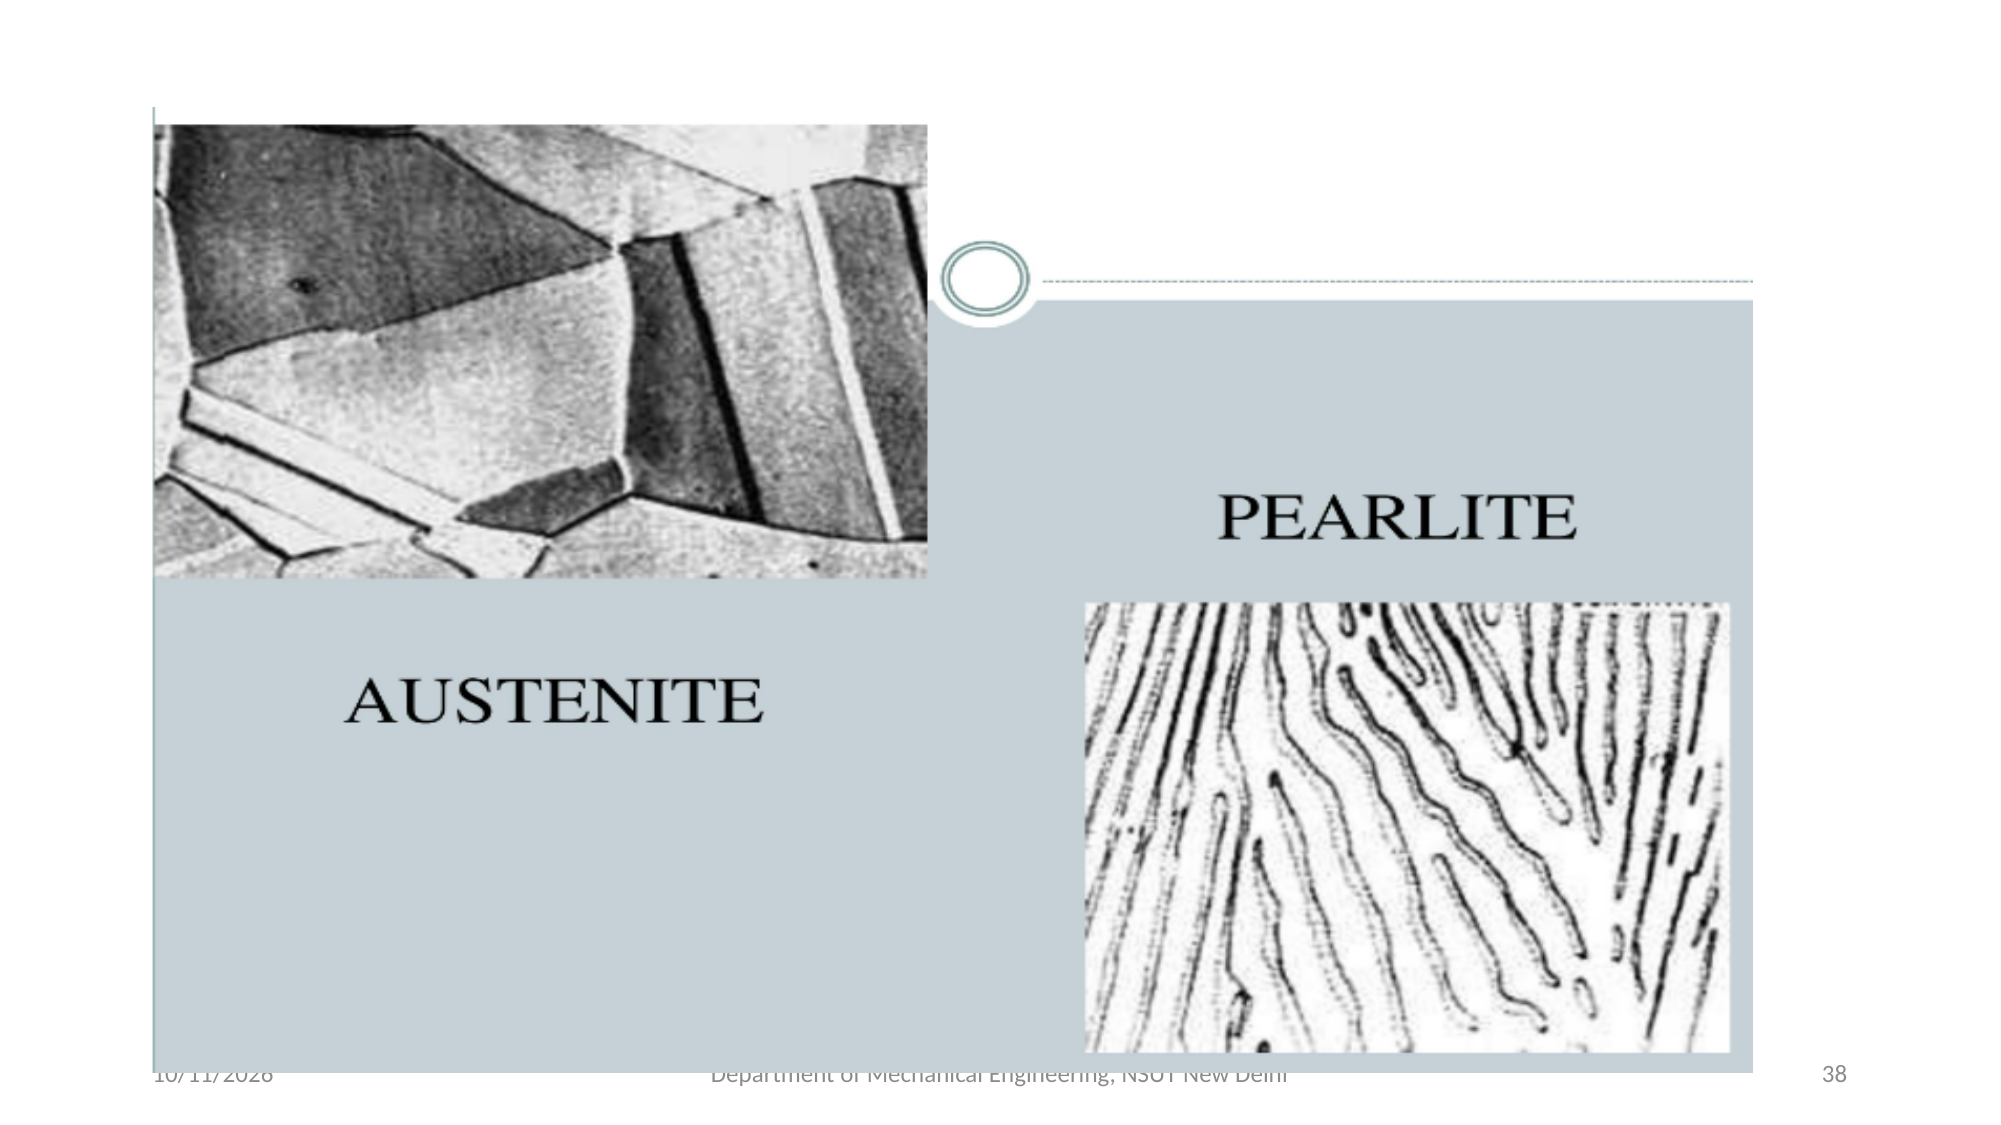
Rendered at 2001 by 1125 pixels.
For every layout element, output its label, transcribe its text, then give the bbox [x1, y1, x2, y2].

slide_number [137, 1042, 588, 1103]
slide_number 38 [1412, 1042, 1863, 1103]
picture [147, 107, 1753, 1073]
footer Department of Mechanical Engineering, NSUT New Delhi [662, 1073, 1338, 1103]
